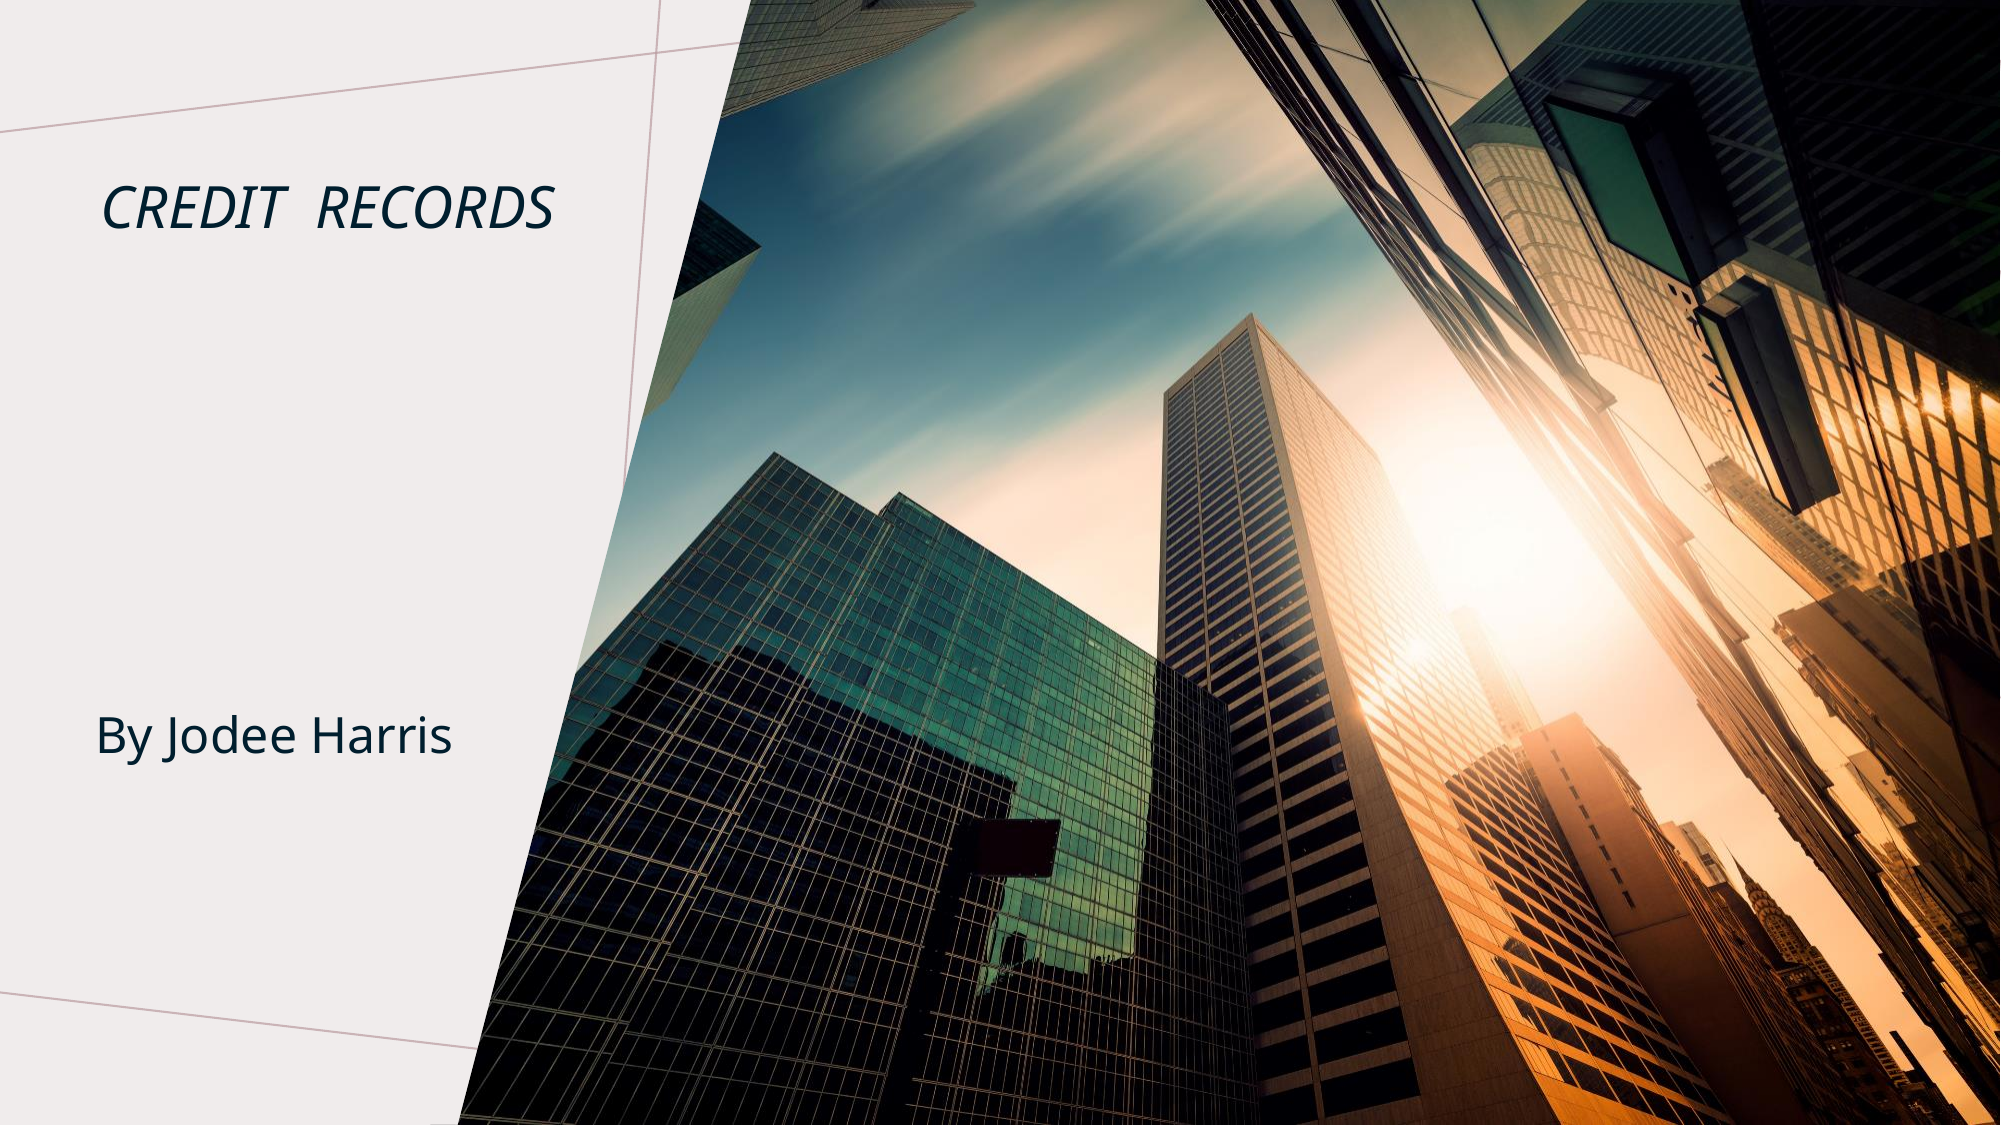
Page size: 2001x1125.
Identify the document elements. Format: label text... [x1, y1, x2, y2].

title Credit Records [85, 170, 430, 688]
list By Jodee Harris [80, 695, 430, 992]
picture [430, 0, 2000, 1125]
